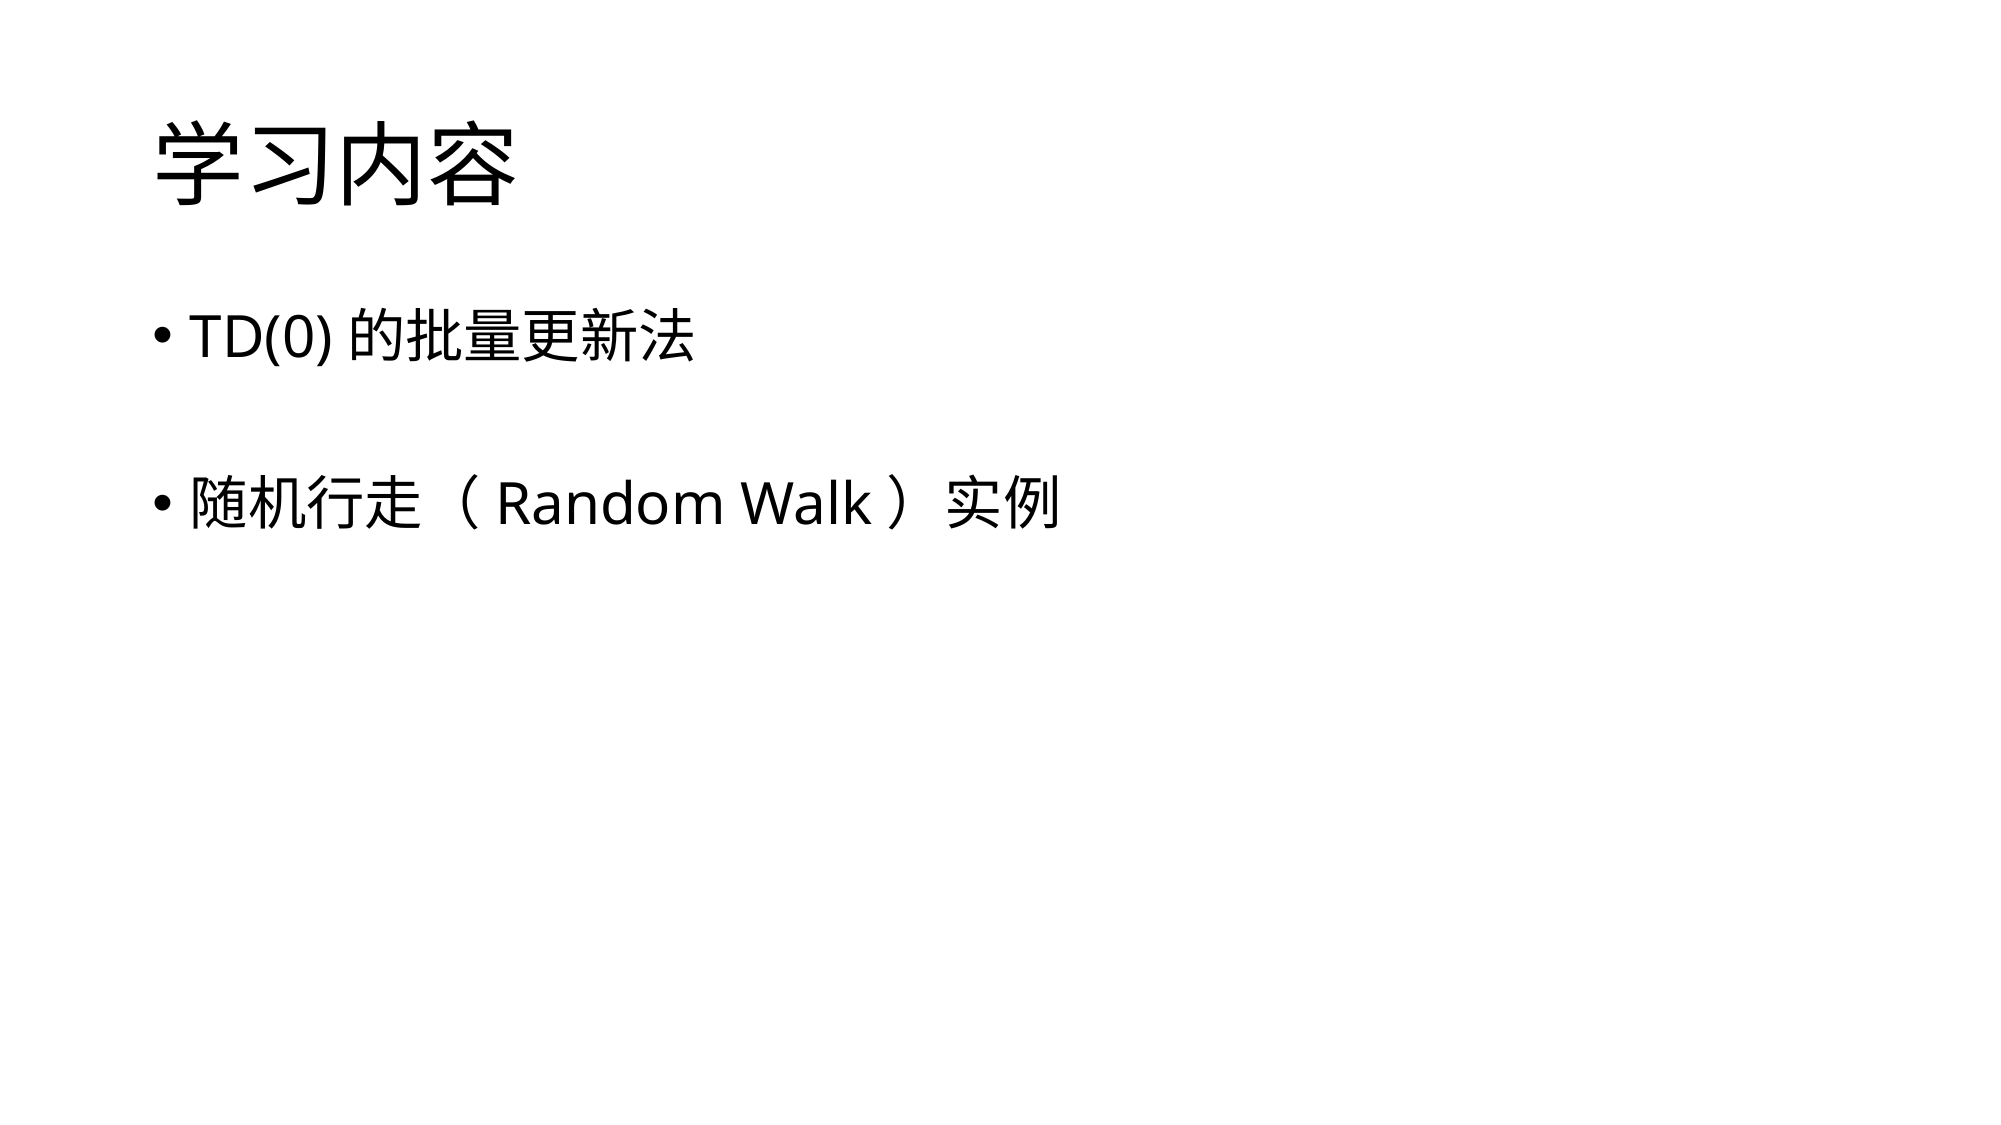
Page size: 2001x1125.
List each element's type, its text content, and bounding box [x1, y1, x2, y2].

list TD(0)的批量更新法 随机行走（Random Walk）实例 [137, 299, 1863, 1014]
title 学习内容 [137, 59, 1863, 278]
